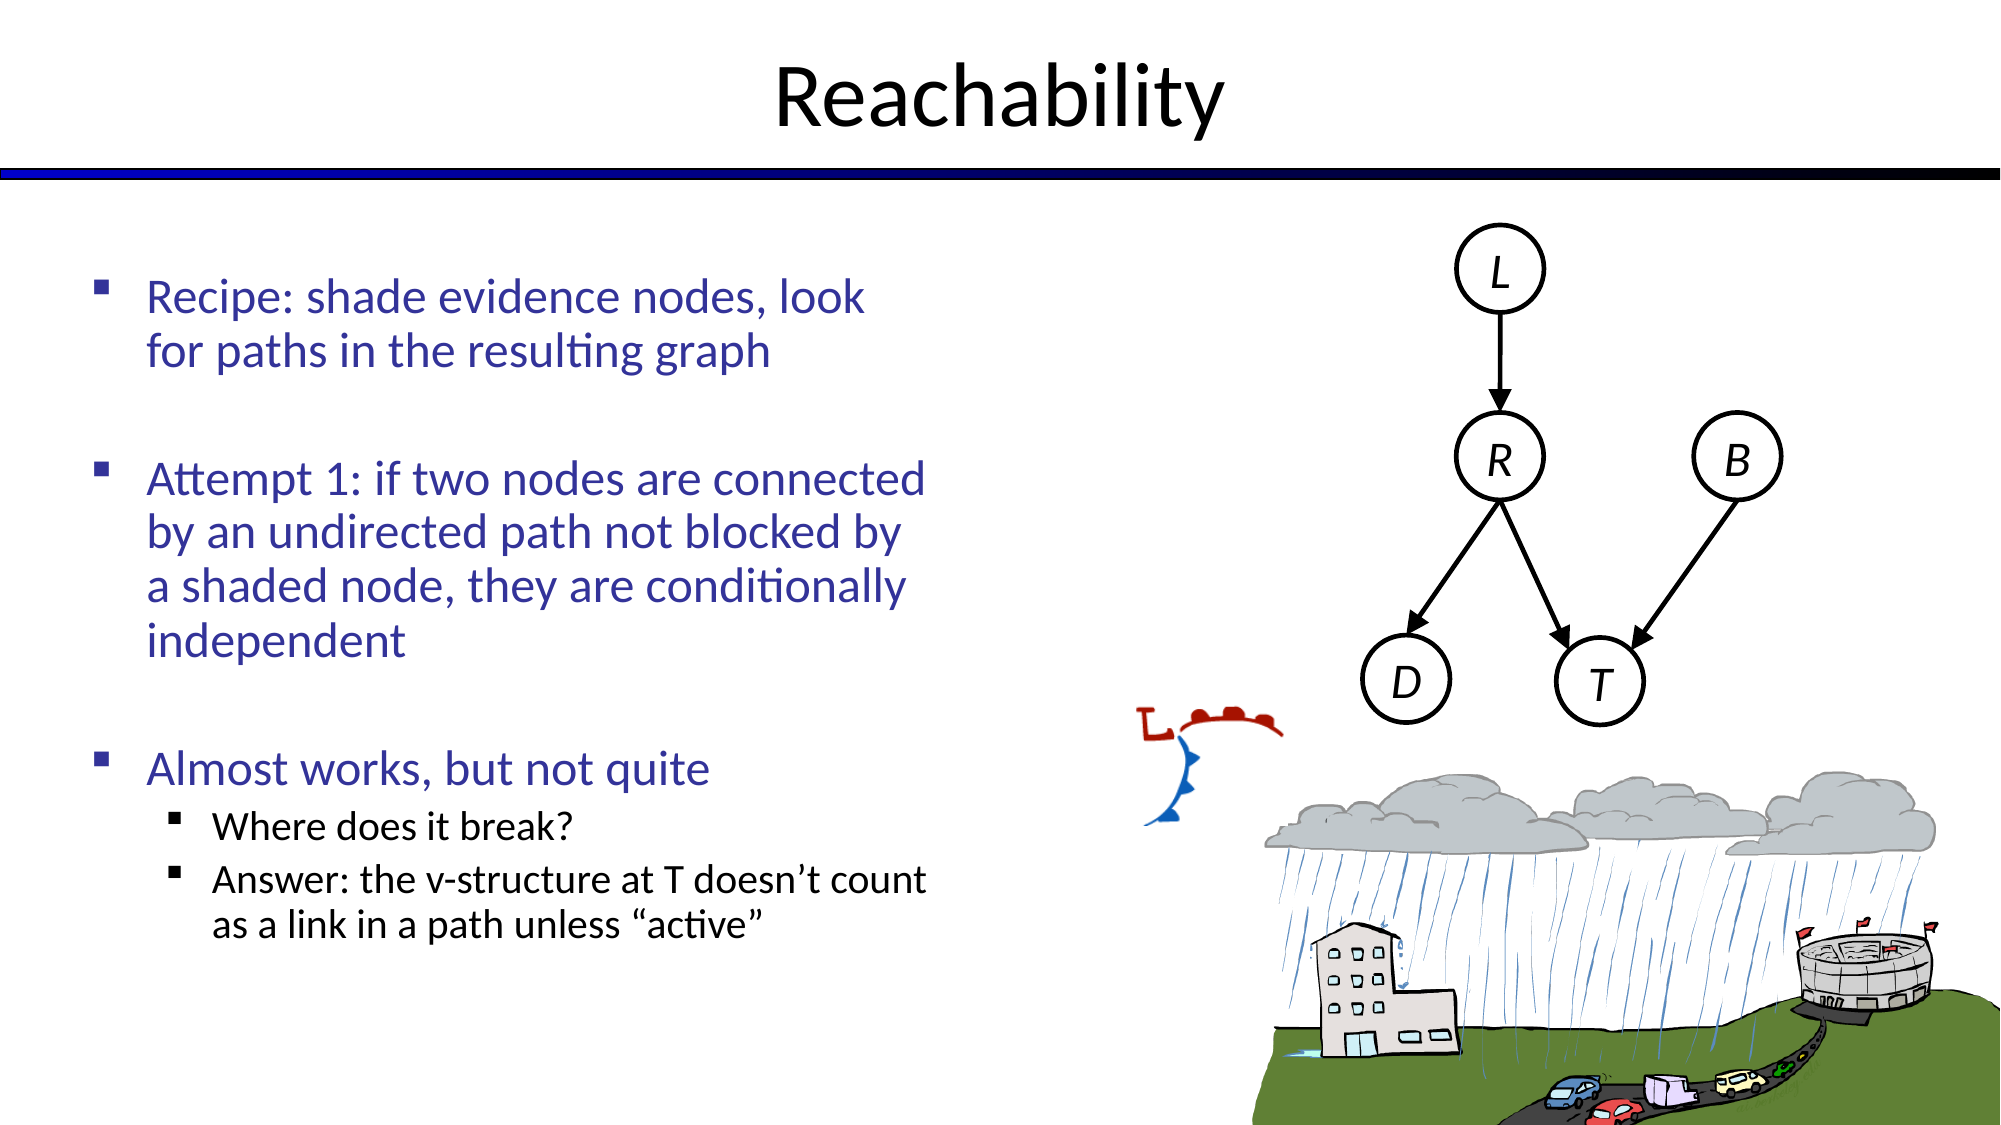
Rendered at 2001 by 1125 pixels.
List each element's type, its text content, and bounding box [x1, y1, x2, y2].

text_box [1630, 502, 1738, 649]
title Reachability [0, 0, 2000, 184]
list Recipe: shade evidence nodes, look for paths in the resulting graph Attempt 1: if two nodes are connected by an undirected path not blocked by a shaded node, they are conditionally independent Almost works, but not quite Where does it break? Answer: the v-structure at T doesn’t count as a link in a path unless “active” [74, 262, 951, 1063]
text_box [1405, 502, 1501, 633]
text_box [1499, 502, 1570, 649]
text_box R [1456, 412, 1544, 500]
text_box B [1693, 412, 1782, 500]
text_box T [1556, 637, 1644, 725]
text_box L [1456, 224, 1544, 313]
picture [1124, 699, 2000, 1125]
text_box D [1362, 635, 1450, 723]
